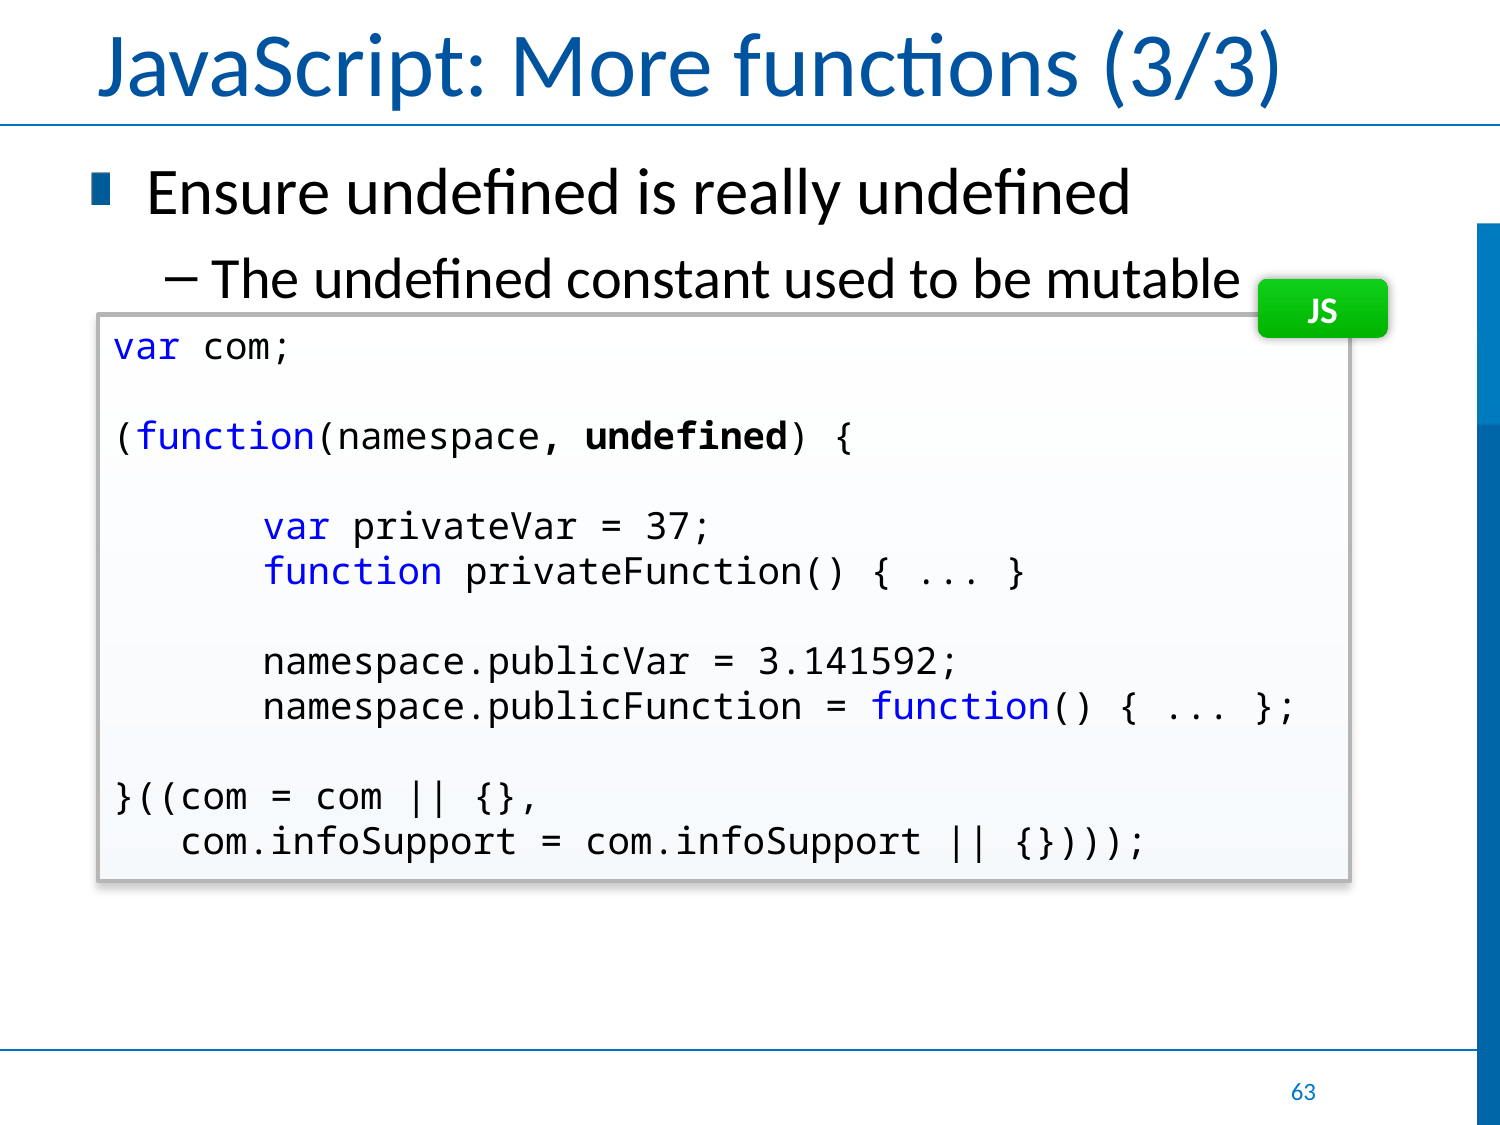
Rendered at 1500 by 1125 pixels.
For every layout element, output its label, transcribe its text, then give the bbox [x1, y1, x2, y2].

slide_number 63 [1230, 1072, 1332, 1108]
text_box JS [1255, 276, 1390, 341]
list Ensure undefined is really undefined The undefined constant used to be mutable [74, 140, 1426, 1006]
picture [1477, 223, 1500, 1125]
picture [90, 171, 110, 205]
title JavaScript: More functions (3/3) [81, 11, 1433, 108]
text_box var com; (function(namespace, undefined) { var privateVar = 37; function privateFunction() { ... } namespace.publicVar = 3.141592; namespace.publicFunction = function() { ... }; }((com = com || {}, com.infoSupport = com.infoSupport || {}))); [96, 312, 1352, 883]
